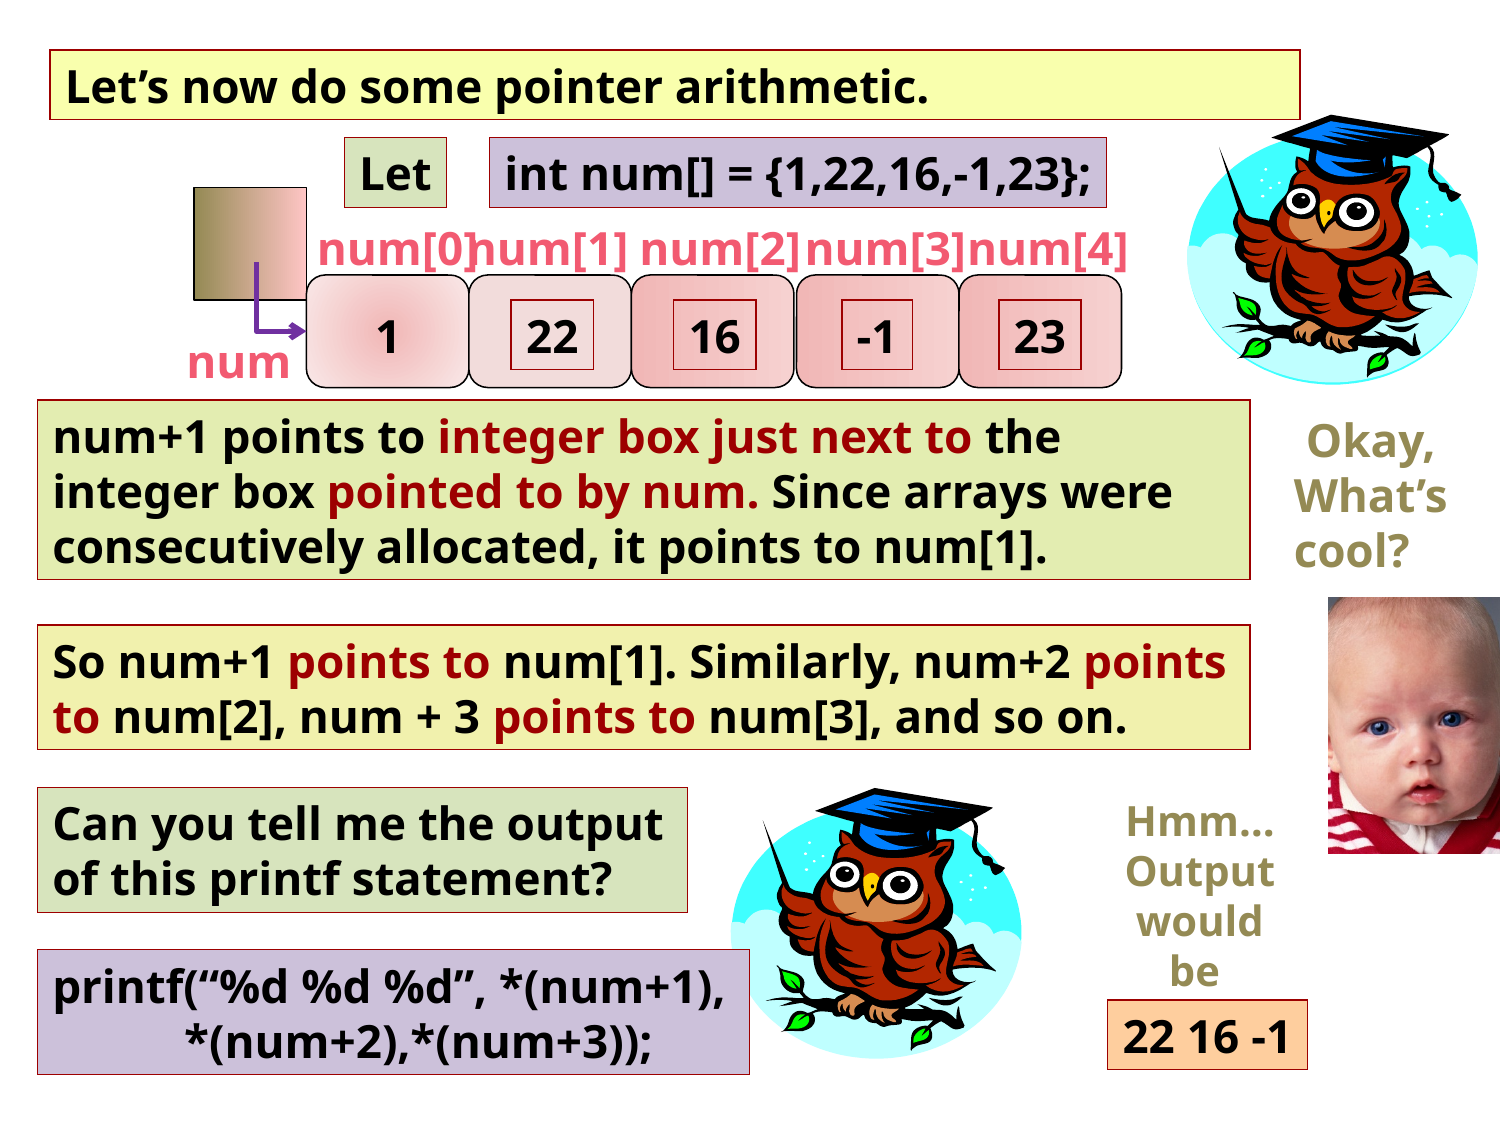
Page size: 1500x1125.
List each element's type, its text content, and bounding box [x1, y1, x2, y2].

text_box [246, 271, 316, 323]
text_box 22 16 -1 [1107, 999, 1308, 1070]
text_box Let [344, 137, 447, 208]
text_box Can you tell me the output of this printf statement? [37, 787, 688, 913]
text_box num+1 points to integer box just next to the integer box pointed to by num. Since arrays were consecutively allocated, it points to num[1]. [37, 399, 1250, 580]
text_box Let’s now do some pointer arithmetic. [50, 50, 1300, 120]
text_box Hmm… Output would be [1100, 787, 1300, 1003]
text_box int num[] = {1,22,16,-1,23}; [489, 137, 1107, 208]
text_box Okay, What’s cool? [1279, 404, 1475, 584]
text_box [306, 212, 1137, 388]
text_box So num+1 points to num[1]. Similarly, num+2 points to num[2], num + 3 points to num[3], and so on. [37, 624, 1250, 750]
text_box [181, 187, 307, 396]
picture [1328, 597, 1500, 855]
text_box printf(“%d %d %d”, *(num+1), *(num+2),*(num+3)); [37, 949, 750, 1075]
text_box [1186, 114, 1479, 386]
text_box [730, 787, 1022, 1059]
